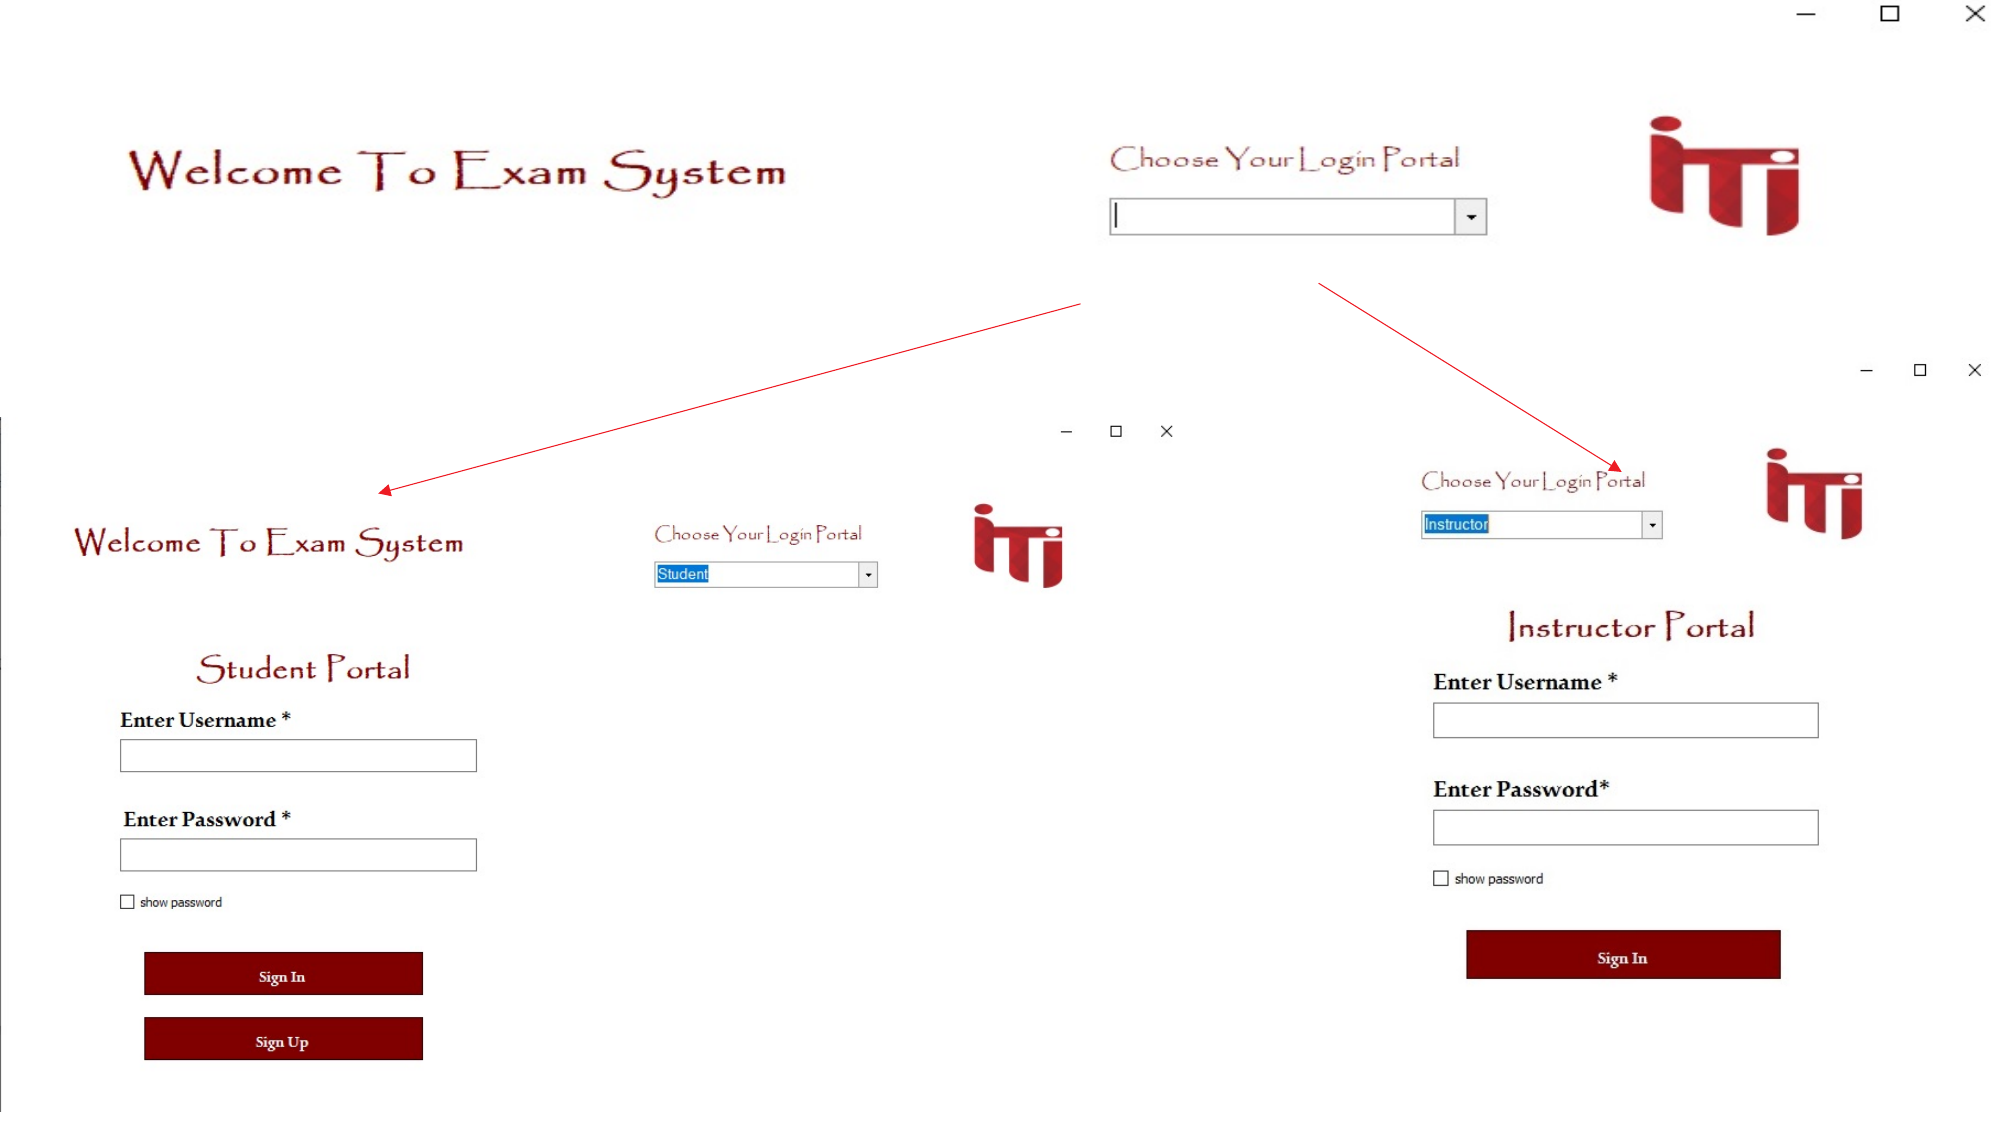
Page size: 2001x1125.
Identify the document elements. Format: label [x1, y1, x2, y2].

picture [0, 0, 2000, 1112]
text_box [1318, 283, 1622, 472]
text_box [378, 303, 1081, 494]
